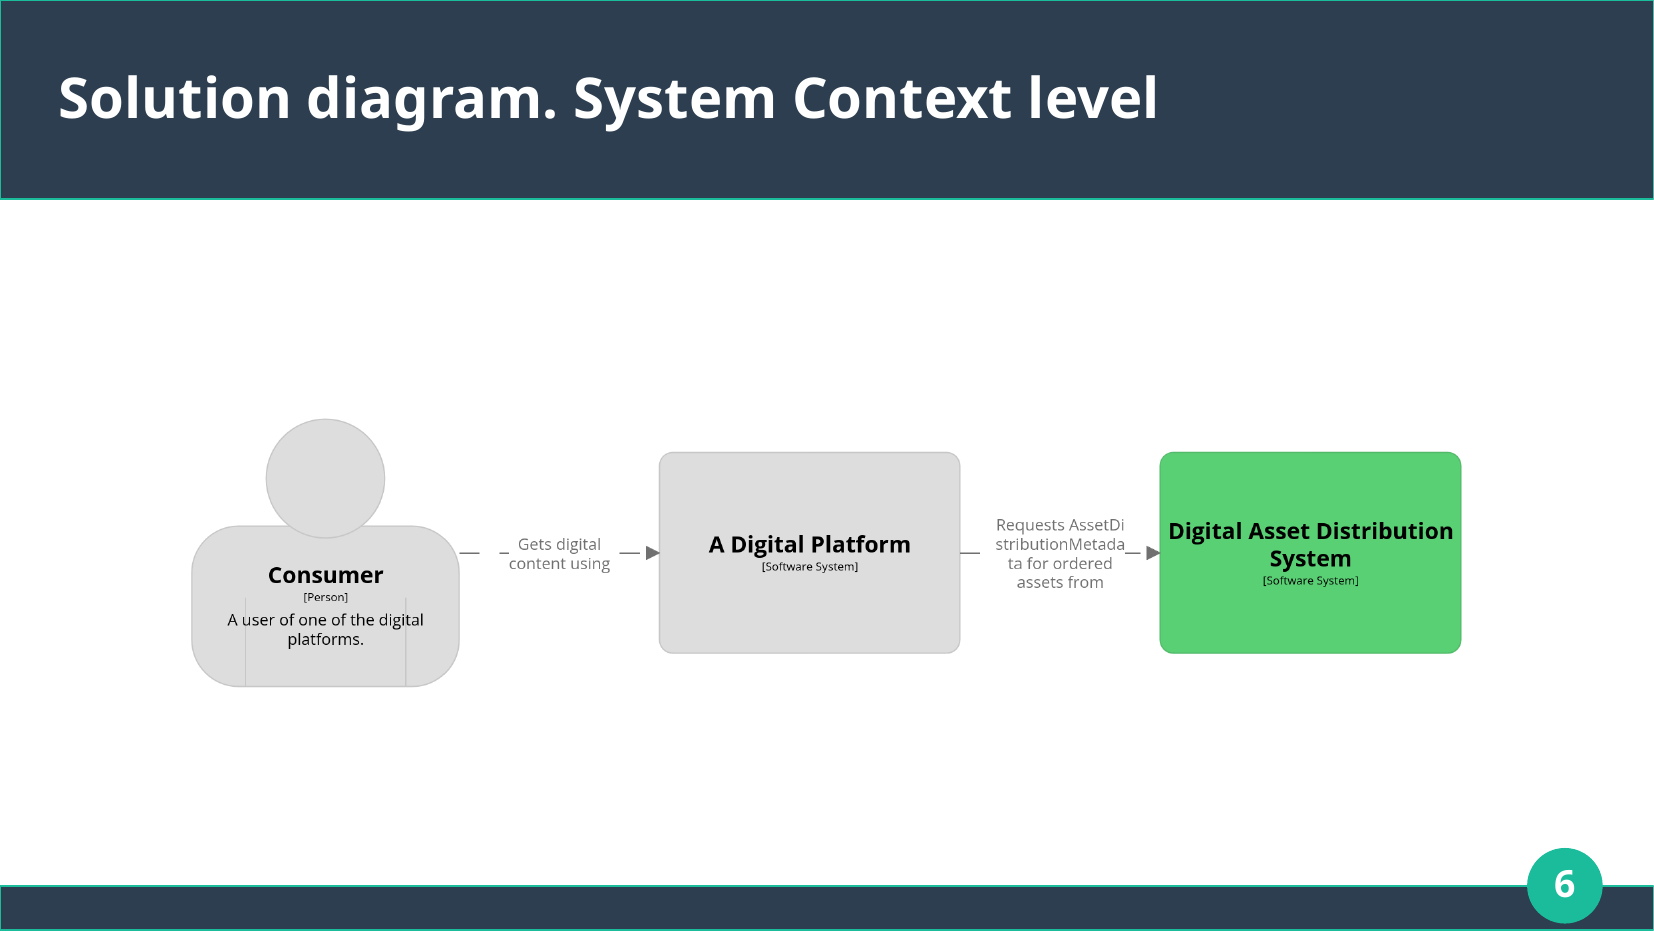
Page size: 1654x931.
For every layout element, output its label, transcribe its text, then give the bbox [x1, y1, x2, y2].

title Solution diagram. System Context level [59, 37, 1595, 155]
picture [58, 286, 1595, 821]
slide_number 6 [1500, 843, 1630, 929]
